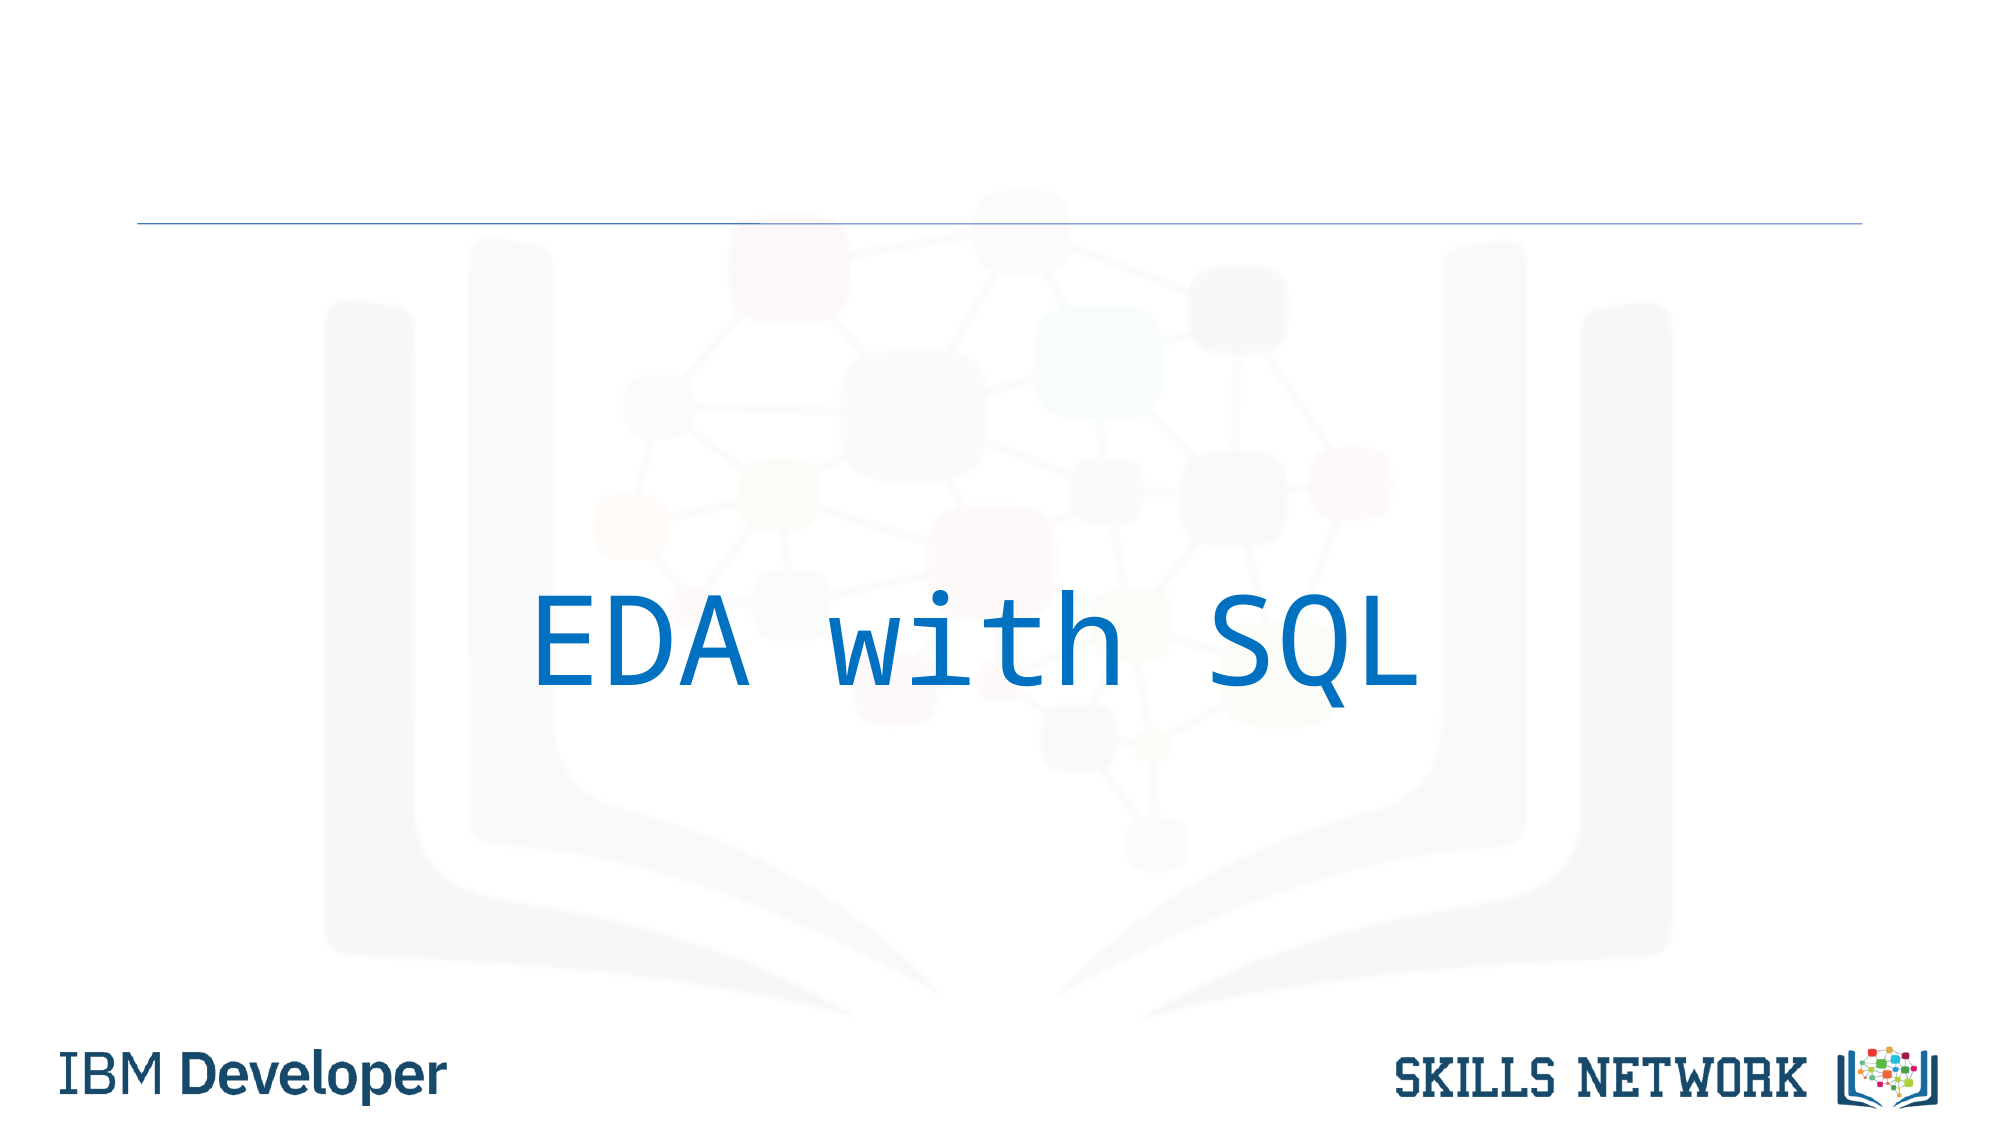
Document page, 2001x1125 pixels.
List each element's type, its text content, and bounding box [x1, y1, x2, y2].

picture [55, 1045, 459, 1108]
picture [1390, 1045, 1945, 1111]
list EDA with SQL [137, 243, 1915, 1055]
